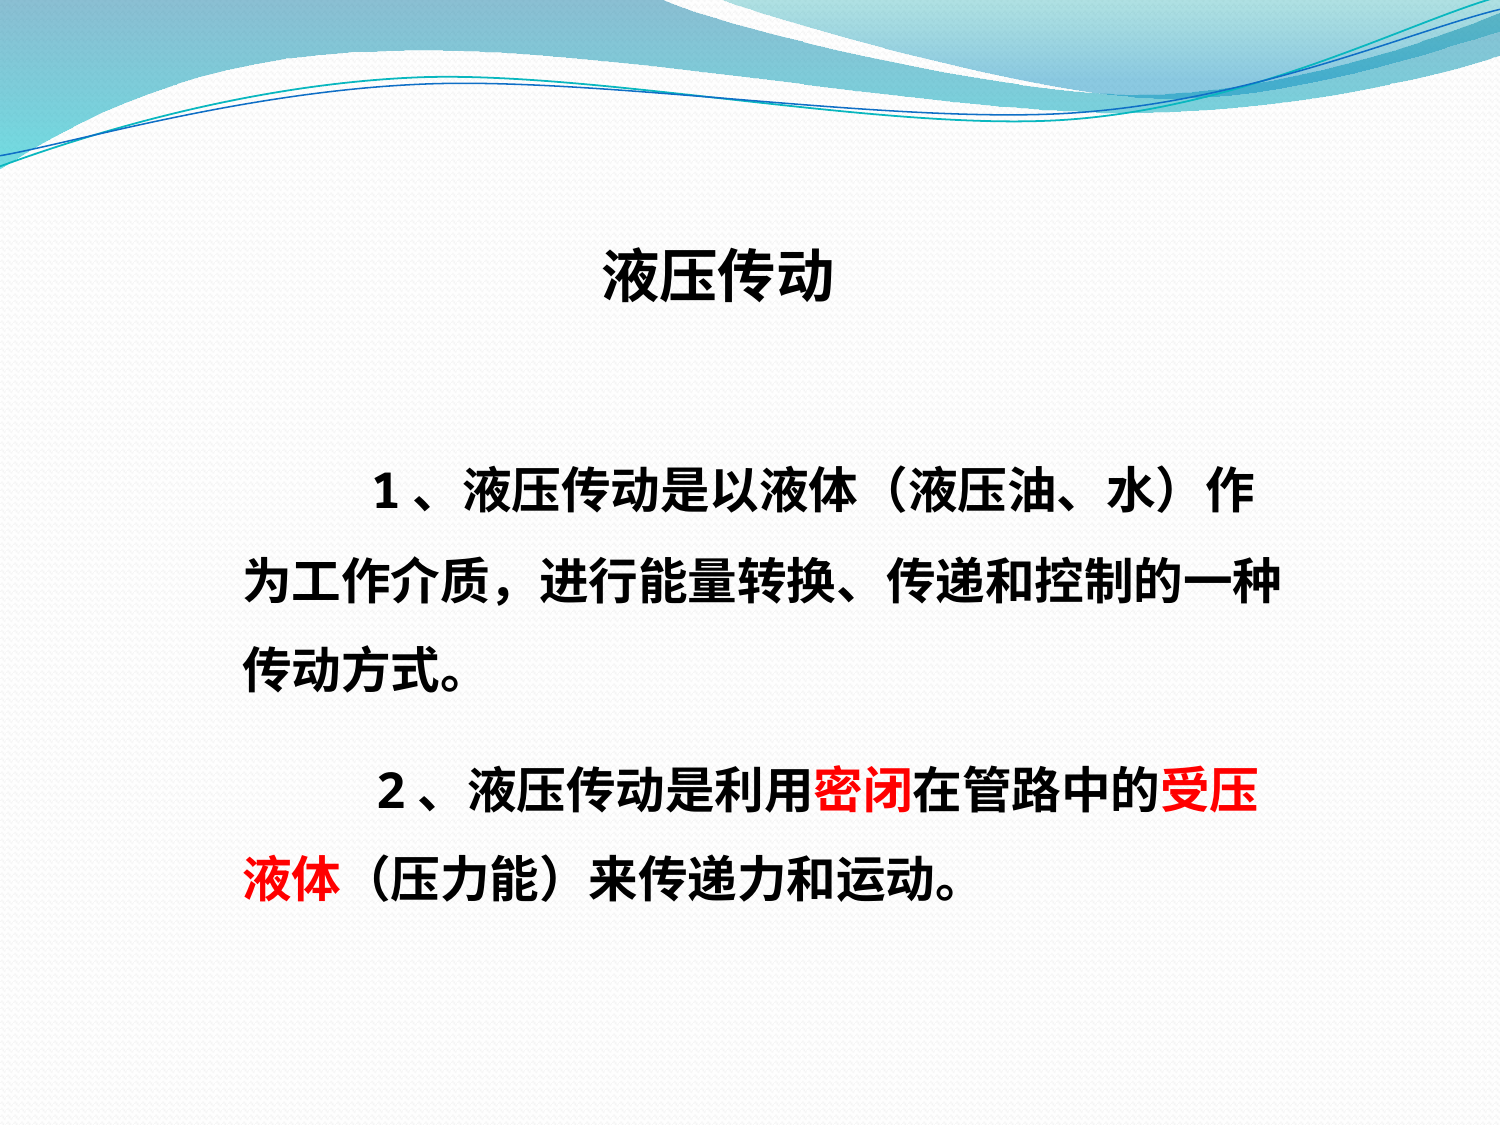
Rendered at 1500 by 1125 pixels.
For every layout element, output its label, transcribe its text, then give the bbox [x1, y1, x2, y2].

list 1、液压传动是以液体（液压油、水）作为工作介质，进行能量转换、传递和控制的一种传动方式。 2、液压传动是利用密闭在管路中的受压液体（压力能）来传递力和运动。 [183, 408, 1318, 919]
text_box 液压传动 [586, 231, 850, 317]
